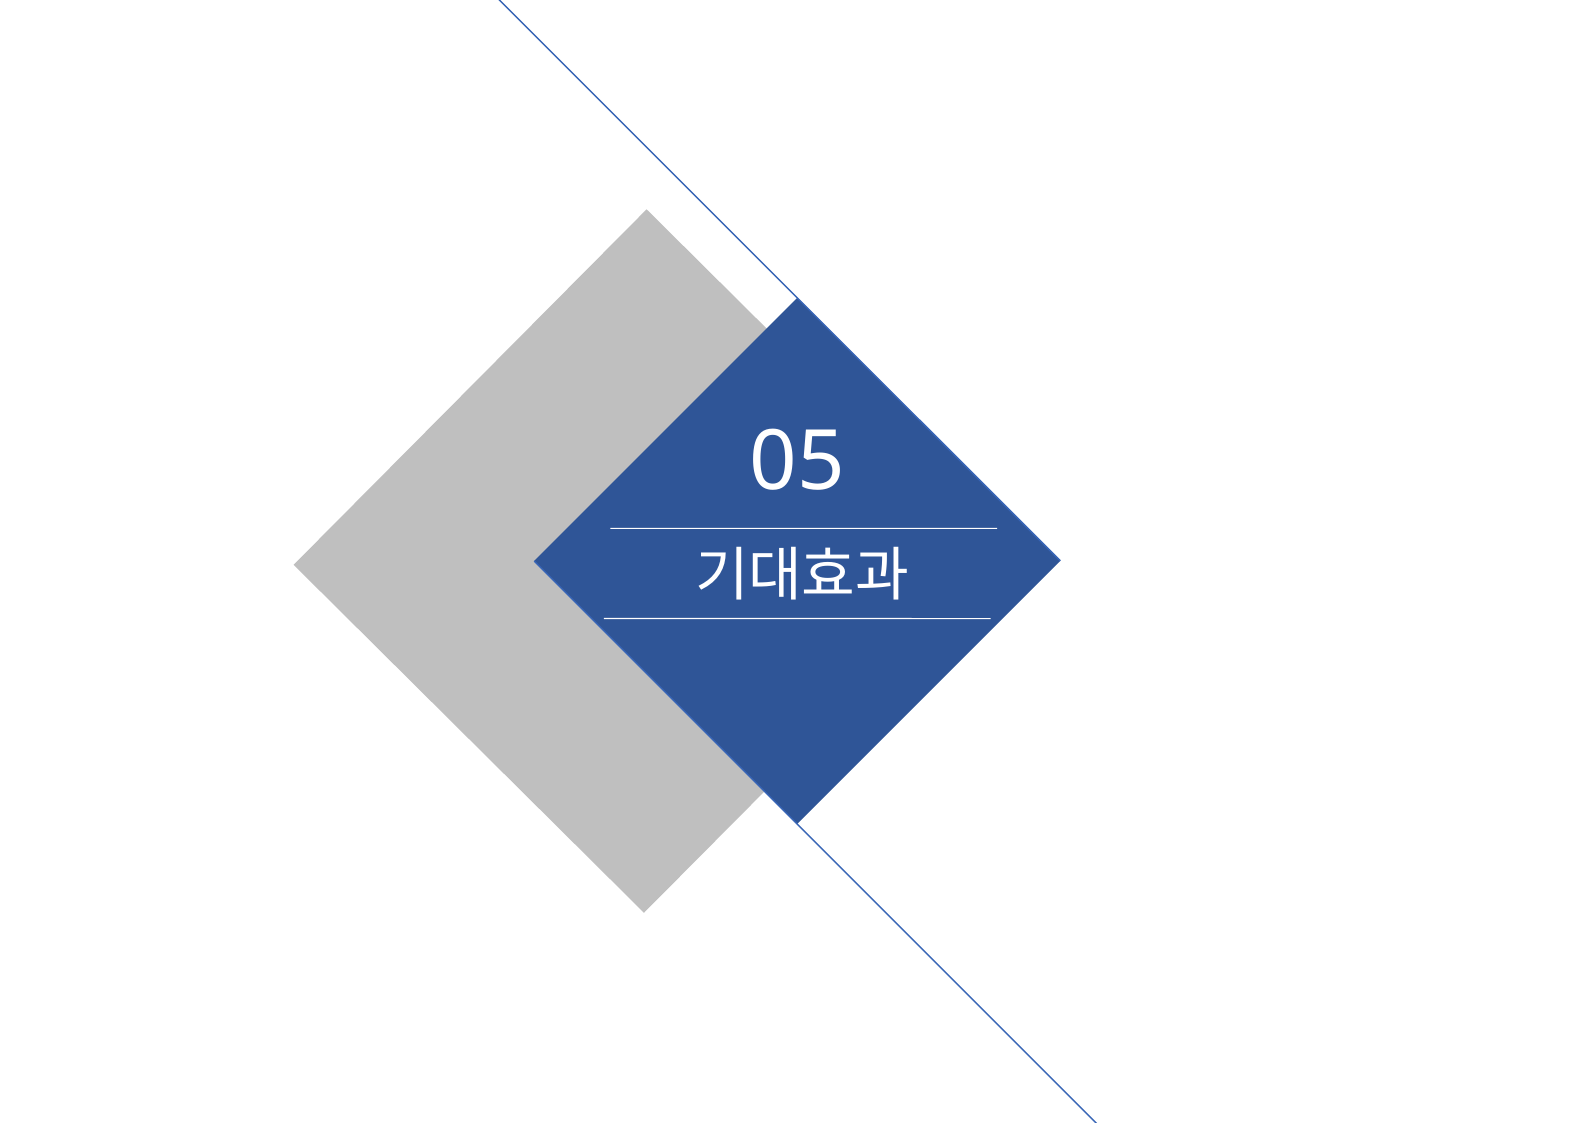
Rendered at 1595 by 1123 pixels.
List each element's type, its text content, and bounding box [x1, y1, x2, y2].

text_box 기대효과 [565, 529, 1012, 615]
text_box [565, 515, 1012, 529]
text_box [580, 297, 1061, 610]
text_box [293, 209, 767, 913]
text_box [589, 615, 1007, 824]
text_box [534, 530, 565, 591]
text_box 05 [729, 398, 865, 514]
